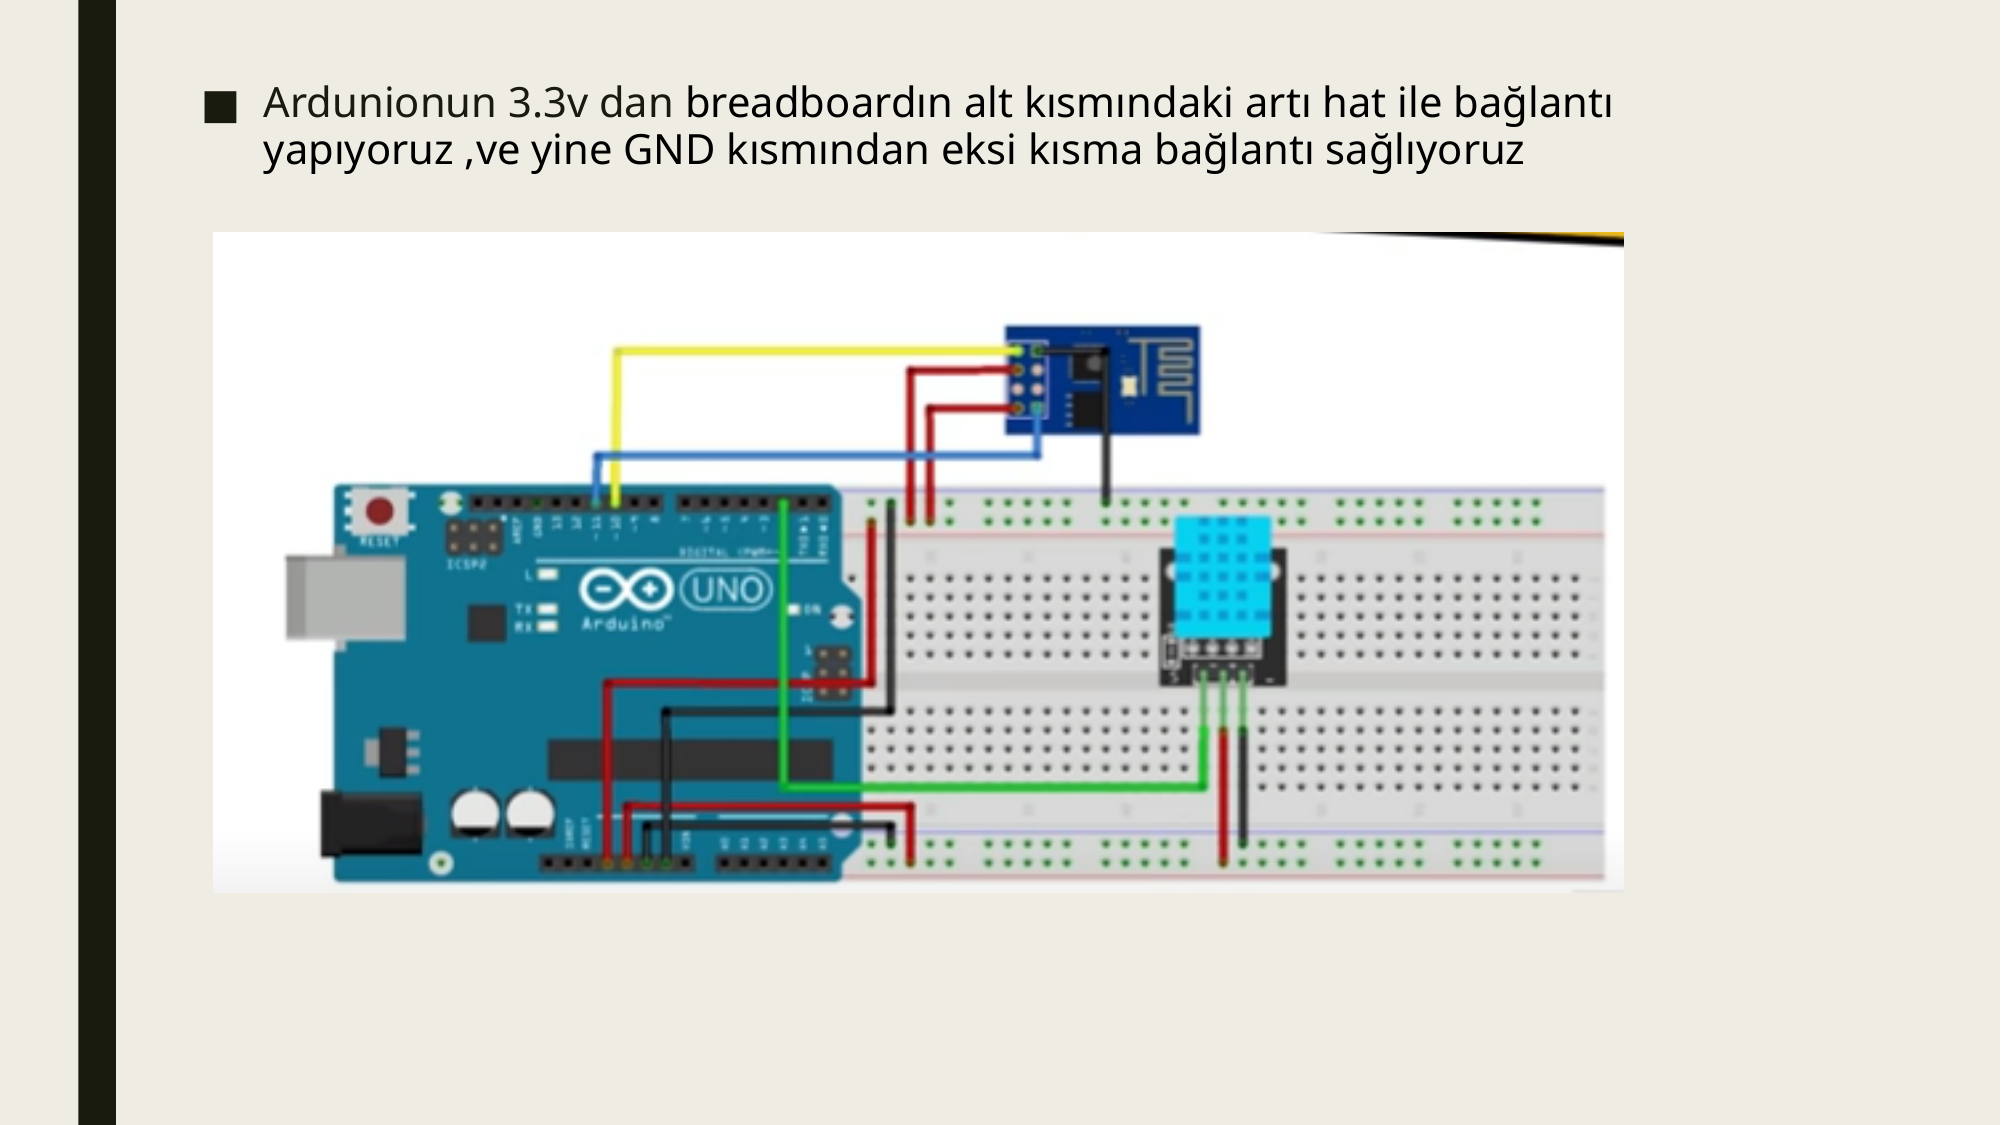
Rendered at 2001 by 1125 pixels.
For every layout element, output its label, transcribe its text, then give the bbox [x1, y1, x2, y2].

picture [213, 232, 1624, 893]
list Ardunionun 3.3v dan breadboardın alt kısmındaki artı hat ile bağlantı yapıyoruz ,ve yine GND kısmından eksi kısma bağlantı sağlıyoruz [185, 72, 1761, 661]
